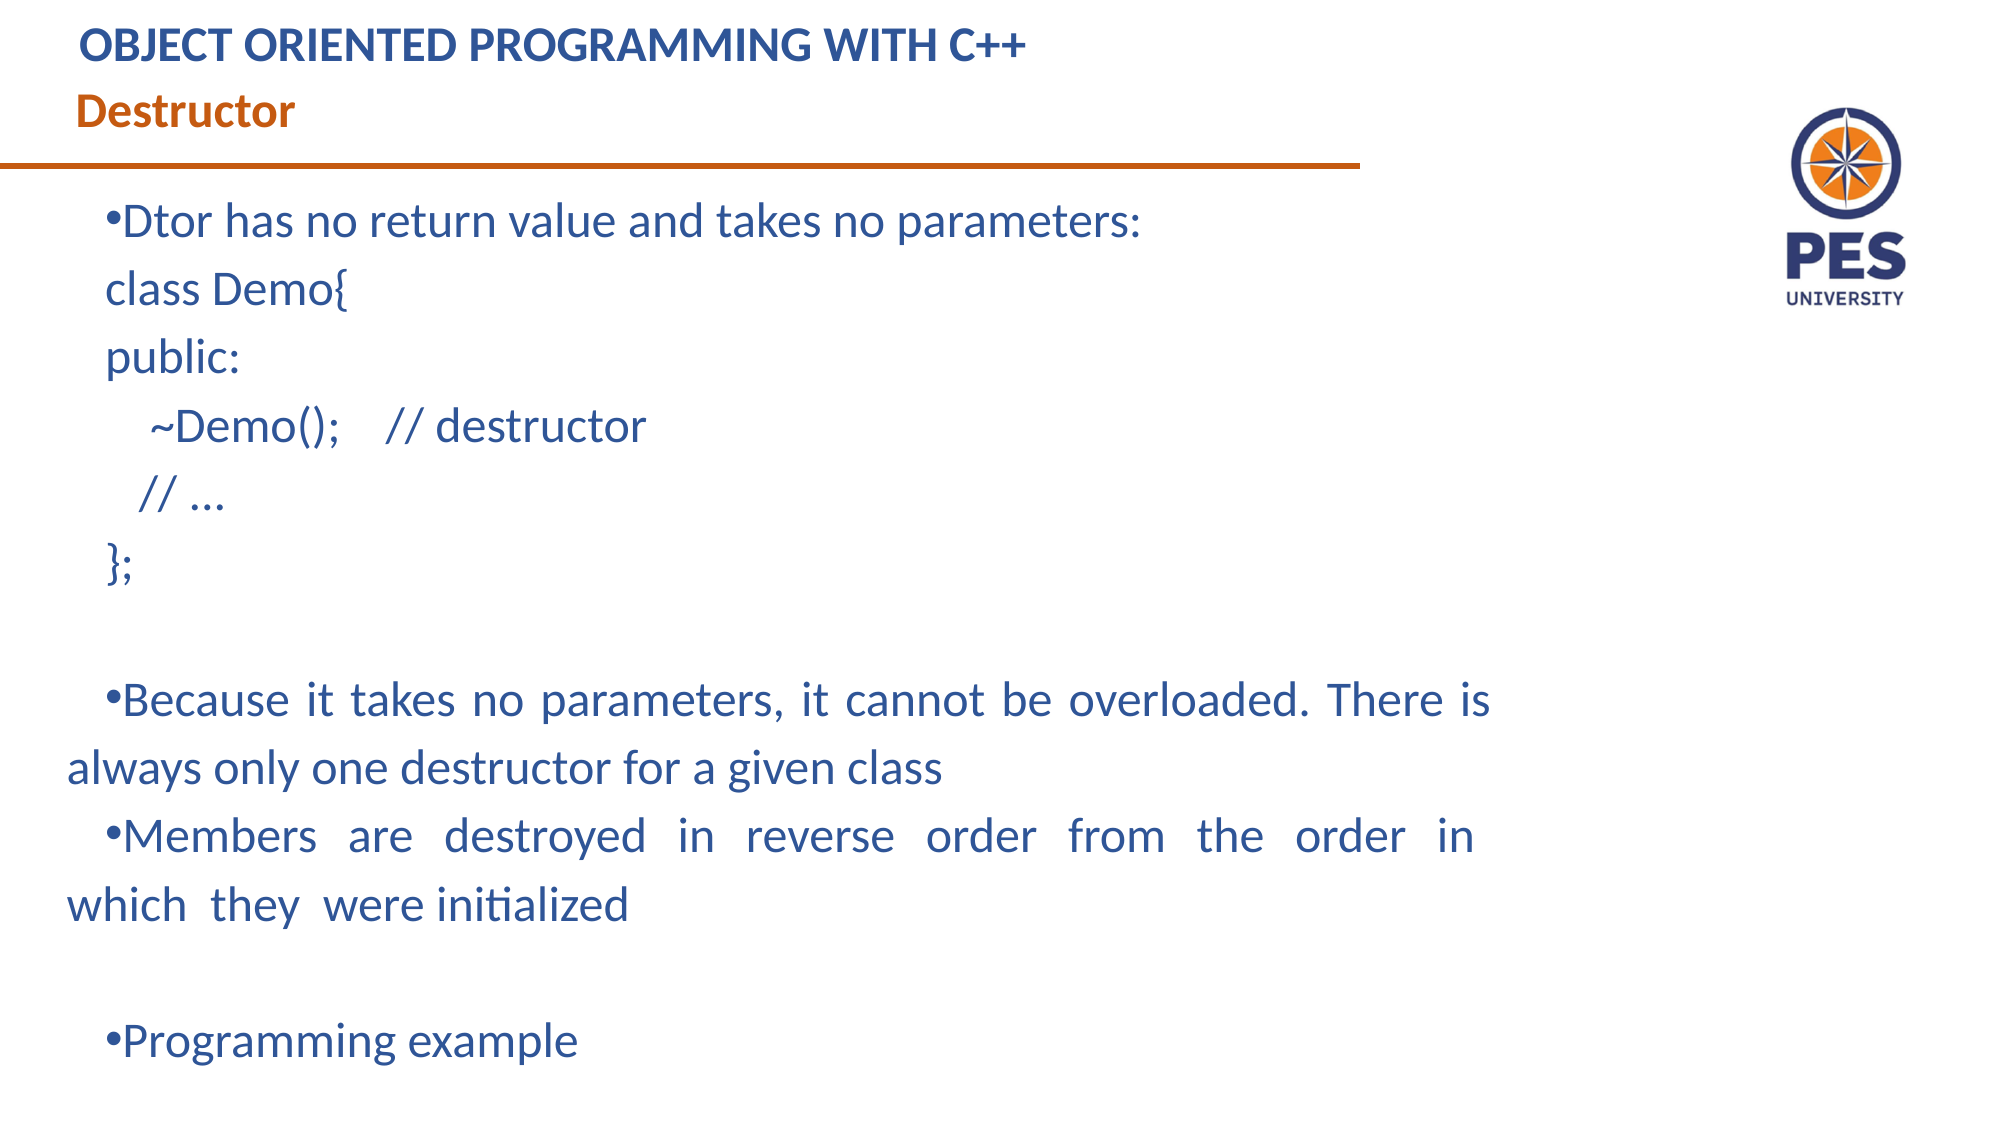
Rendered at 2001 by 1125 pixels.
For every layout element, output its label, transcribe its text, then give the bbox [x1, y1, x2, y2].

text_box Destructor [60, 69, 1374, 145]
picture [1773, 99, 1914, 309]
text_box Dtor has no return value and takes no parameters: class Demo{ public: ~Demo(); // destructor // ... }; Because it takes no parameters, it cannot be overloaded. There is always only one destructor for a given class Members are destroyed in reverse order from the order in which they were initialized Programming example [51, 178, 1507, 1068]
text_box OBJECT ORIENTED PROGRAMMING WITH C++ [64, 4, 1295, 80]
